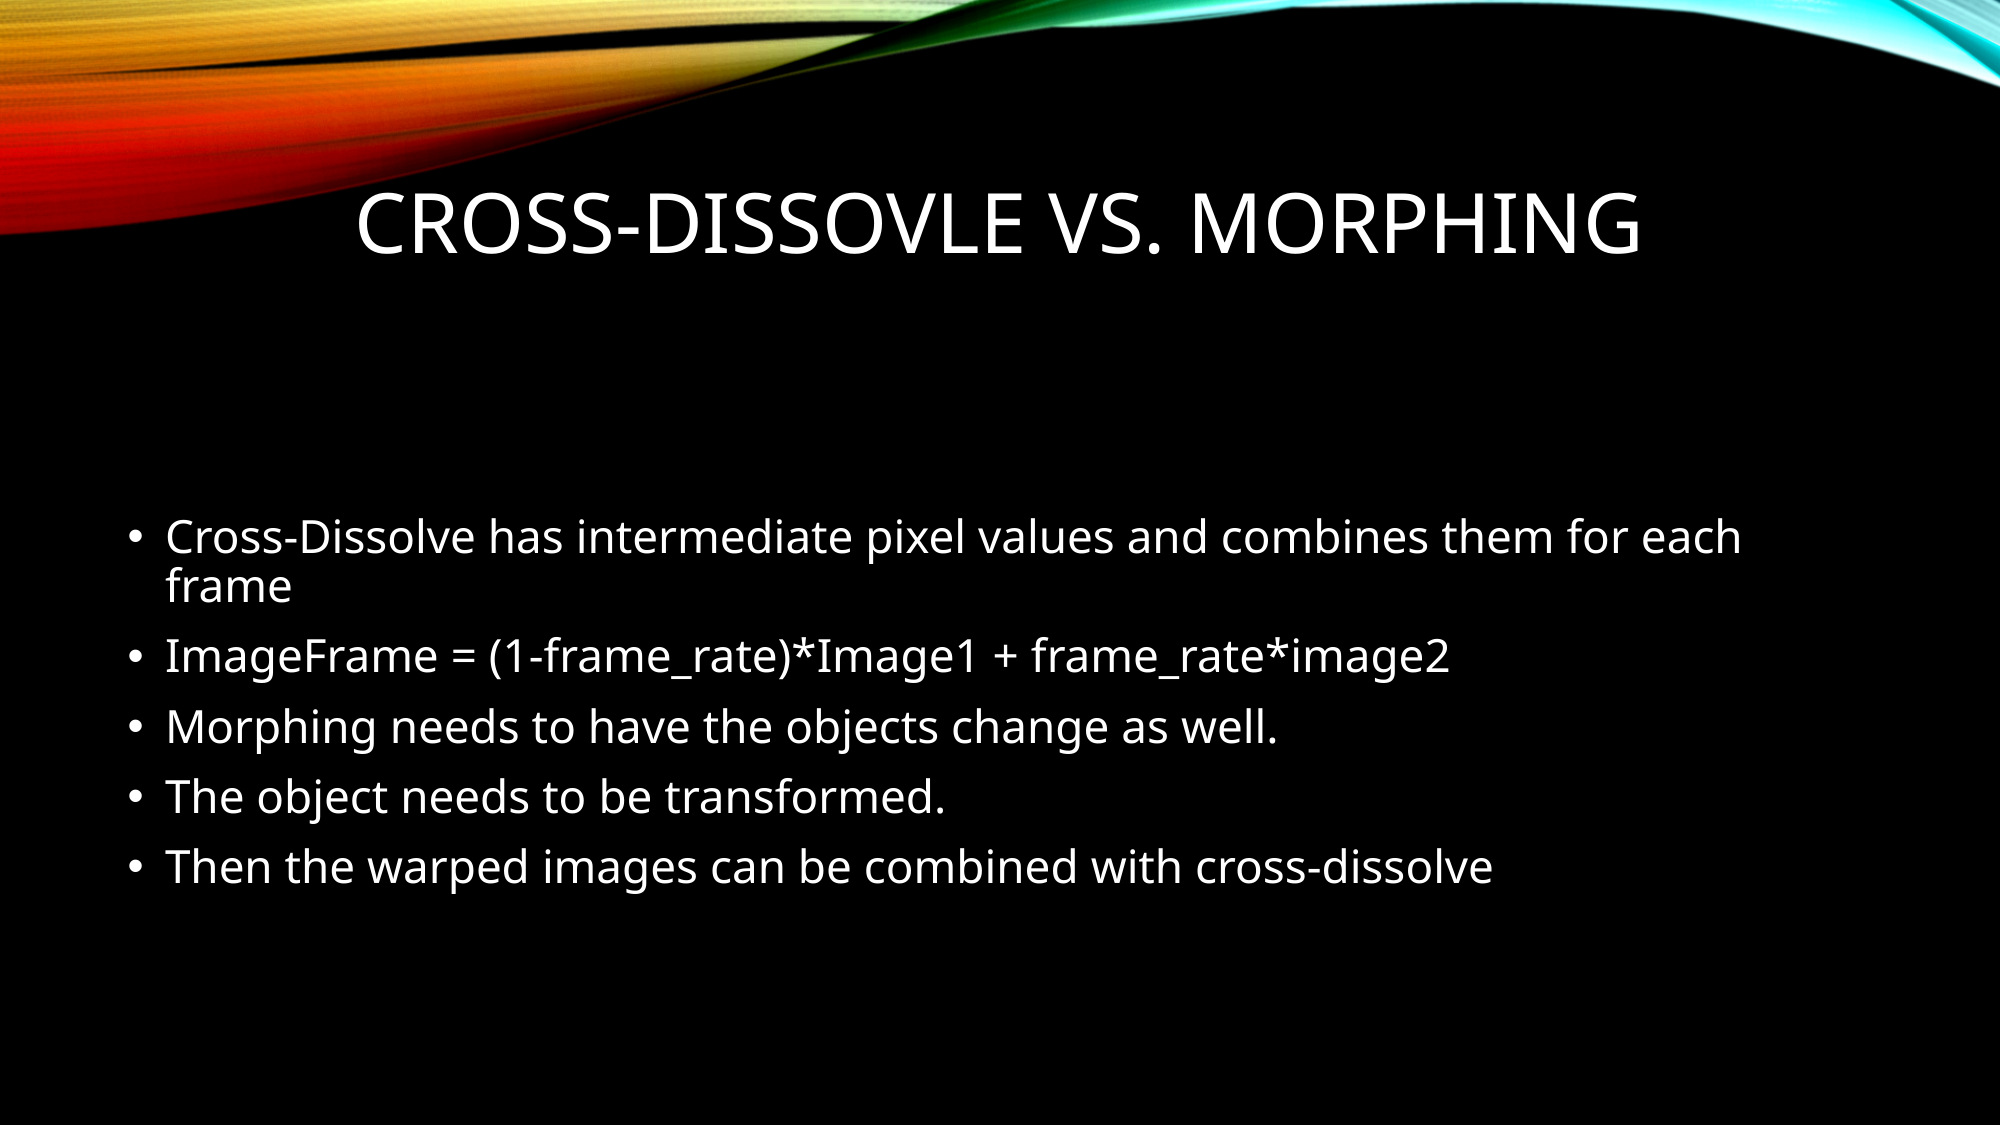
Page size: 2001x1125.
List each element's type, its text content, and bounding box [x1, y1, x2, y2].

picture [0, 0, 2000, 237]
title Cross-Dissovle vs. Morphing [293, 120, 1707, 333]
list Cross-Dissolve has intermediate pixel values and combines them for each frame ImageFrame = (1-frame_rate)*Image1 + frame_rate*image2 Morphing needs to have the objects change as well. The object needs to be transformed. Then the warped images can be combined with cross-dissolve [112, 360, 1888, 1021]
